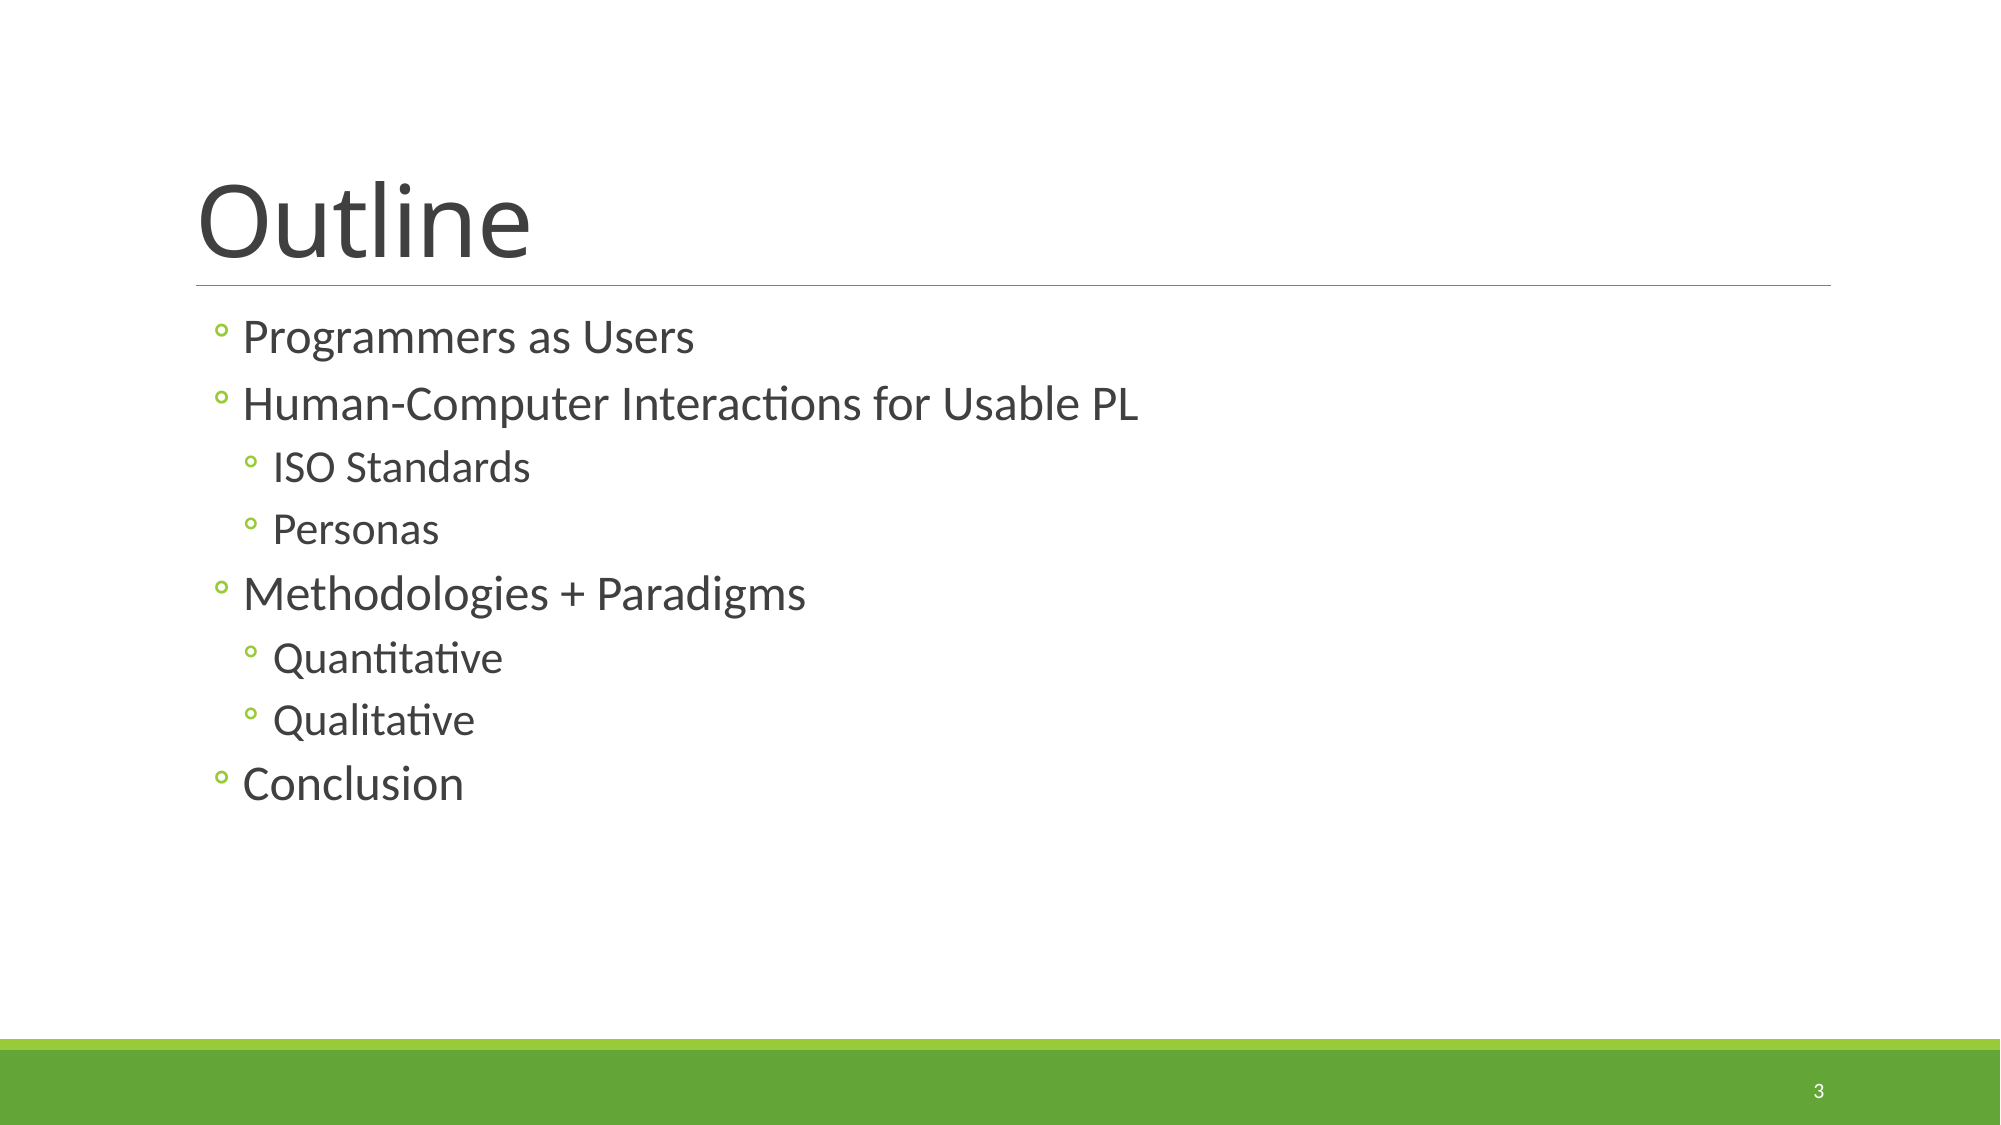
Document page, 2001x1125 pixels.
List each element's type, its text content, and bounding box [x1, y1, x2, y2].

slide_number 3 [1624, 1059, 1840, 1120]
title Outline [180, 47, 1830, 285]
list Programmers as Users Human-Computer Interactions for Usable PL ISO Standards Personas Methodologies + Paradigms Quantitative Qualitative Conclusion [180, 302, 1830, 963]
